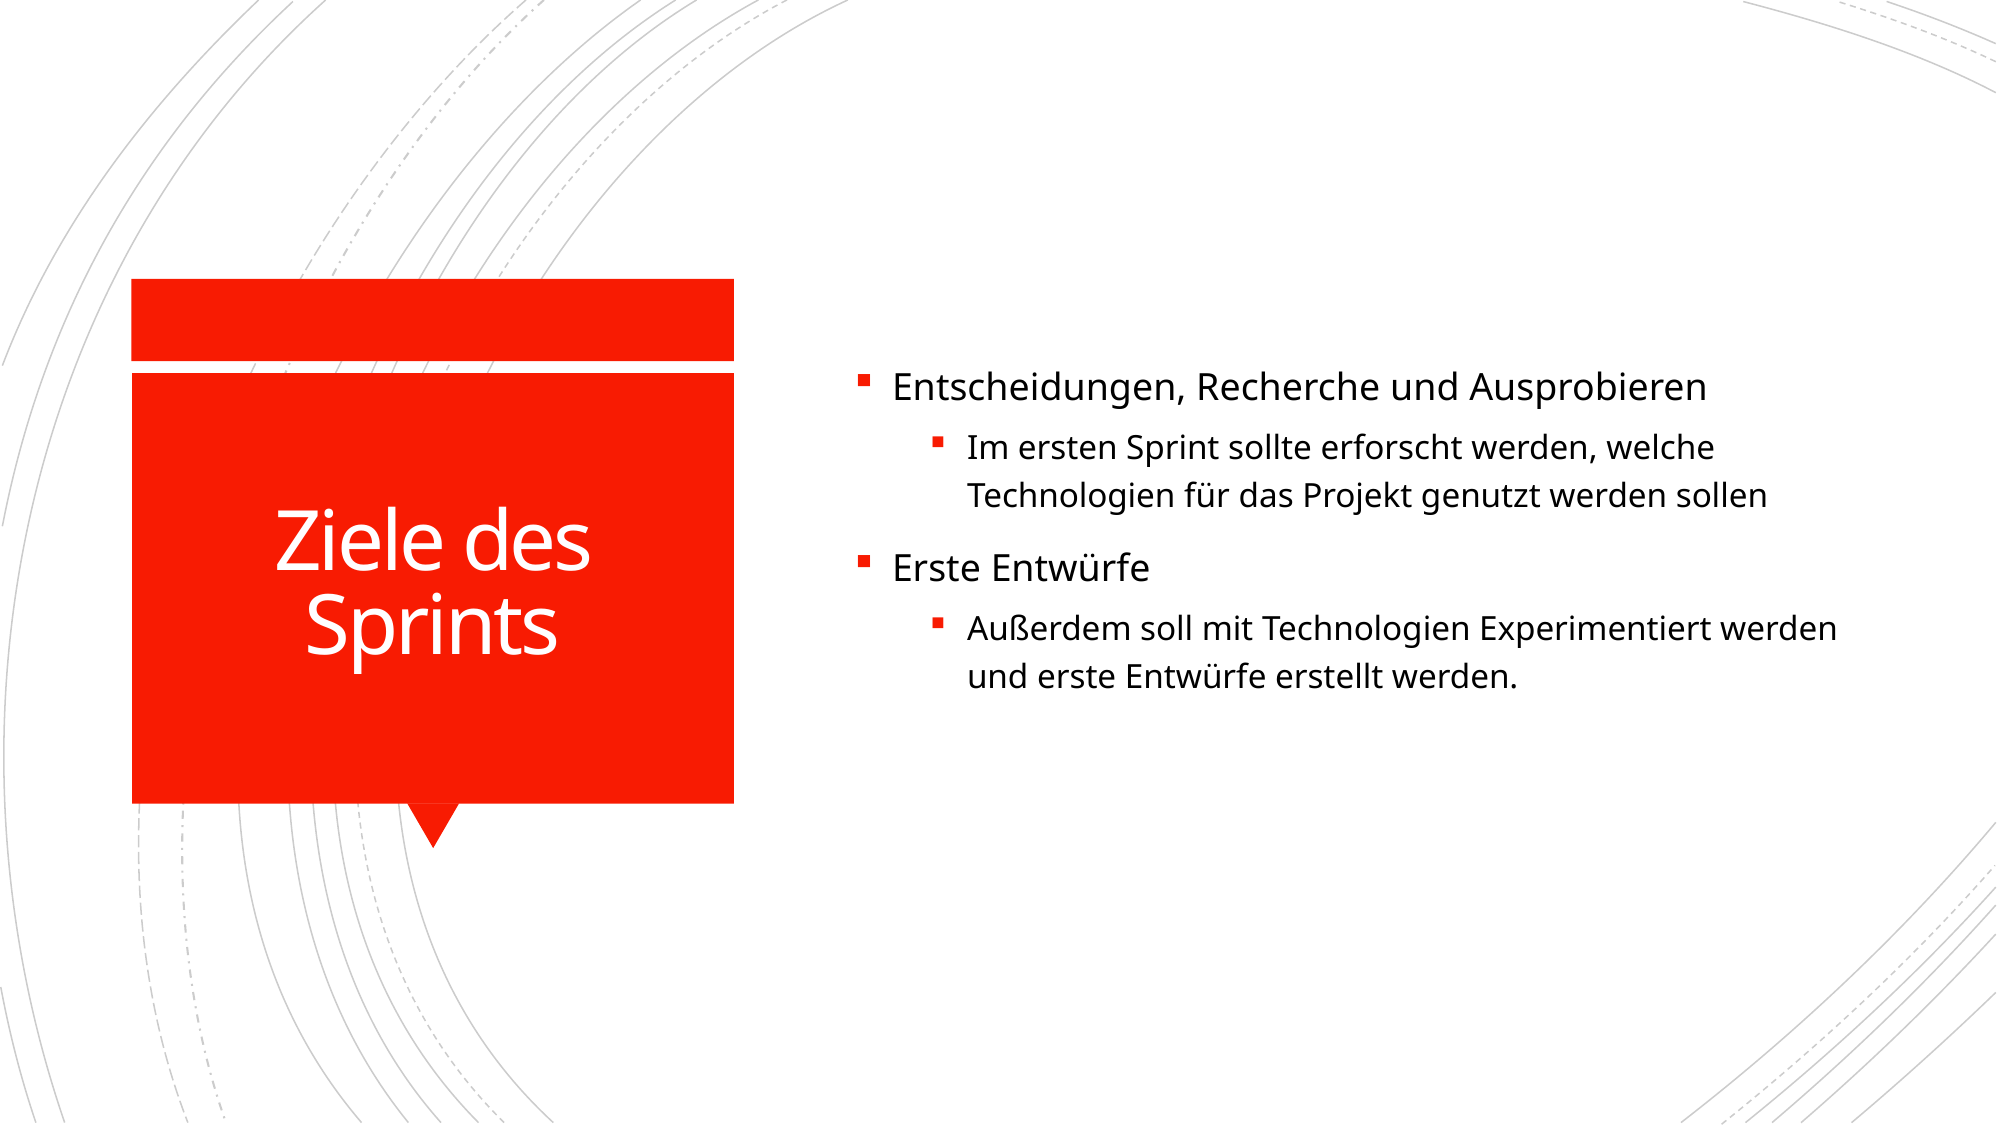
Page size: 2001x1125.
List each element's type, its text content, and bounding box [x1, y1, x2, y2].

title Ziele des Sprints [145, 385, 720, 789]
list Entscheidungen, Recherche und Ausprobieren Im ersten Sprint sollte erforscht werden, welche Technologien für das Projekt genutzt werden sollen Erste Entwürfe Außerdem soll mit Technologien Experimentiert werden und erste Entwürfe erstellt werden. [839, 131, 1871, 993]
